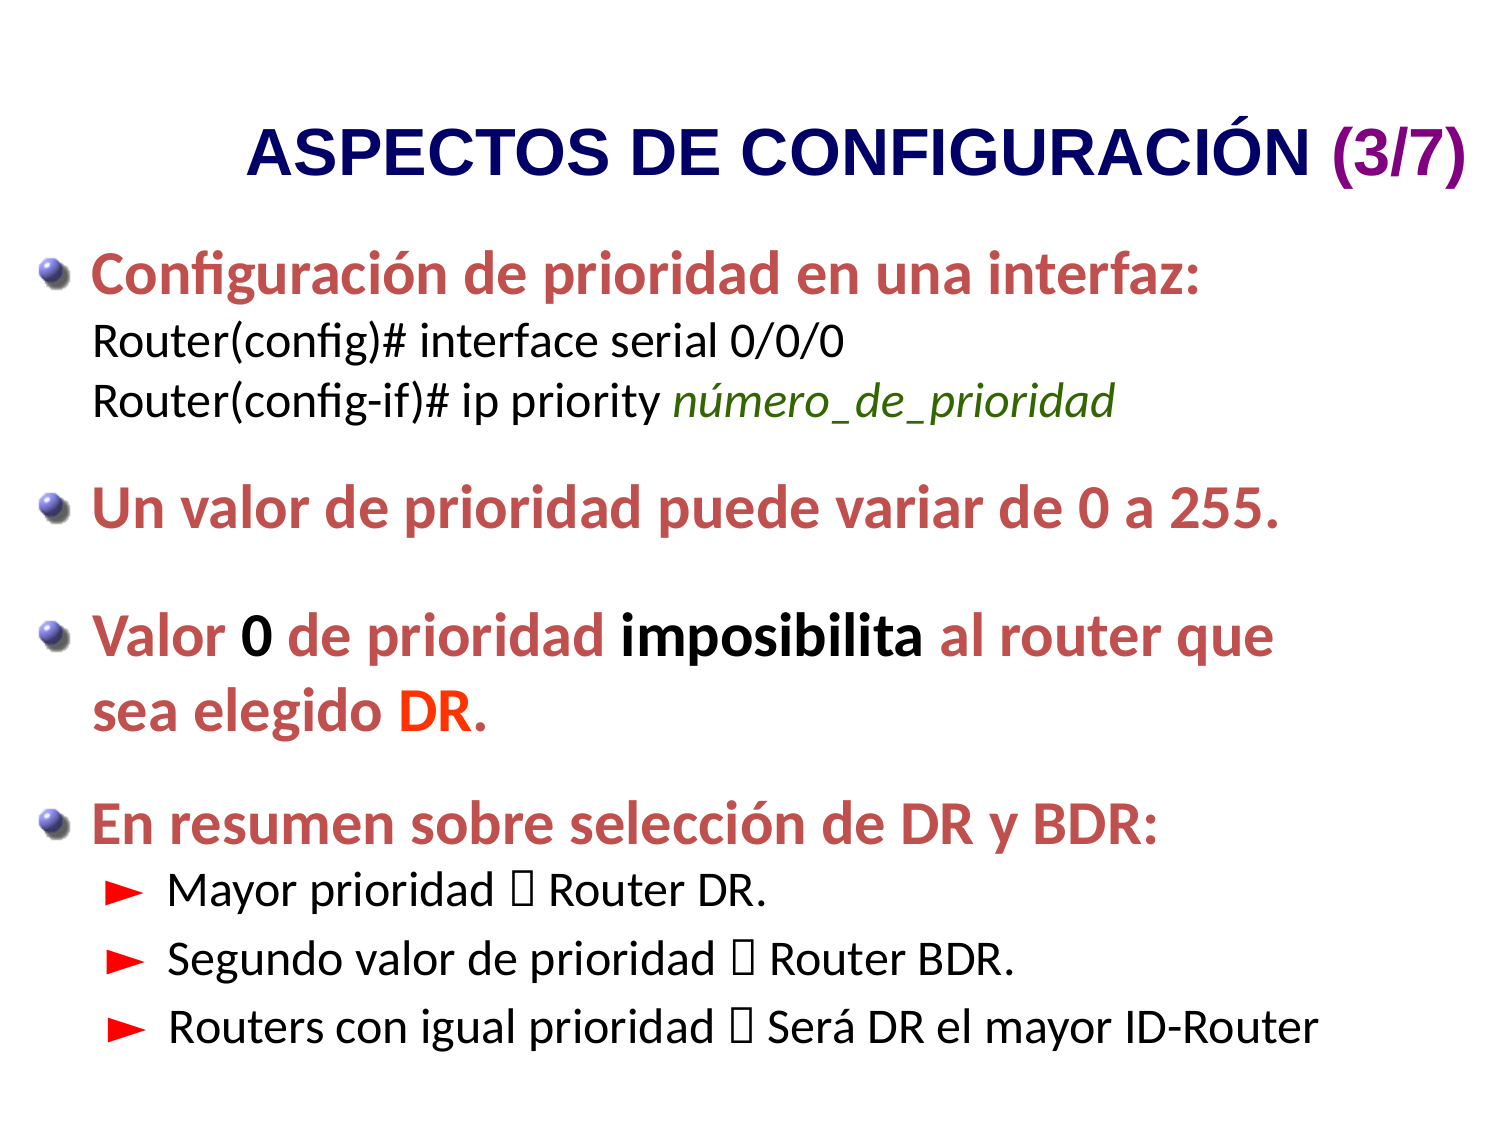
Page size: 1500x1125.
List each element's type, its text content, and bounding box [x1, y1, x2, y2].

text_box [27, 774, 1358, 1063]
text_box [27, 586, 1297, 754]
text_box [27, 459, 1303, 550]
text_box ASPECTOS DE CONFIGURACIÓN (3/7) [155, 101, 1484, 197]
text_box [27, 224, 1224, 437]
